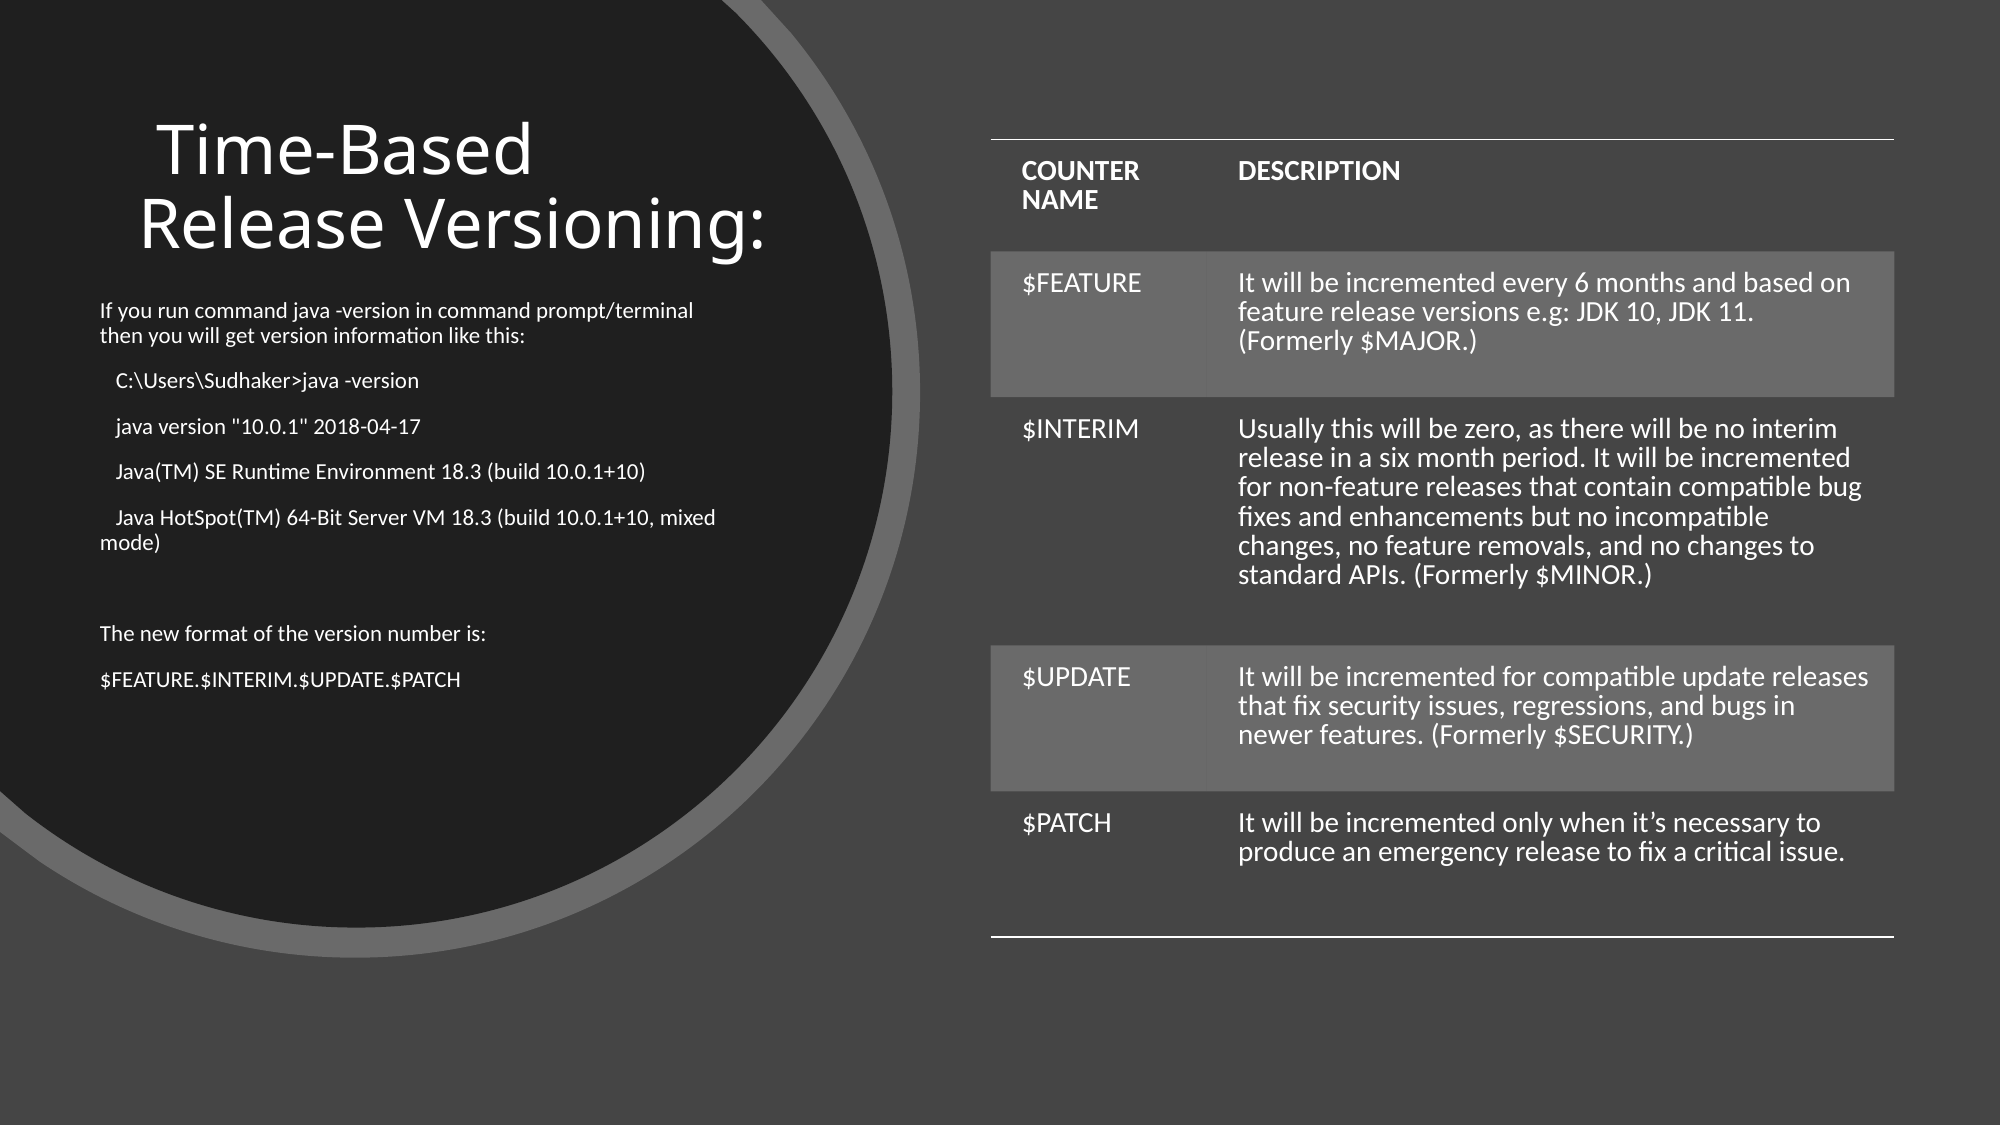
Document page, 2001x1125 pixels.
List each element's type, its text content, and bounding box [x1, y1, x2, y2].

table_cell It will be incremented only when it’s necessary to produce an emergency release to fix a critical issue. [1207, 791, 1894, 936]
list If you run command java -version in command prompt/terminal then you will get version information like this: C:\Users\Sudhaker>java -version java version "10.0.1" 2018-04-17 Java(TM) SE Runtime Environment 18.3 (build 10.0.1+10) Java HotSpot(TM) 64-Bit Server VM 18.3 (build 10.0.1+10, mixed mode) The new format of the version number is: $FEATURE.$INTERIM.$UPDATE.$PATCH [85, 291, 752, 743]
text_box [0, 0, 922, 959]
table_cell $INTERIM [991, 397, 1207, 645]
table_cell $UPDATE [991, 645, 1207, 791]
table_header COUNTER NAME [991, 140, 1207, 251]
table_cell It will be incremented every 6 months and based on feature release versions e.g: JDK 10, JDK 11. (Formerly $MAJOR.) [1207, 251, 1894, 397]
title Time-Based Release Versioning: [123, 103, 790, 275]
table_cell $PATCH [991, 791, 1207, 936]
table_cell Usually this will be zero, as there will be no interim release in a six month period. It will be incremented for non-feature releases that contain compatible bug fixes and enhancements but no incompatible changes, no feature removals, and no changes to standard APIs. (Formerly $MINOR.) [1207, 397, 1894, 645]
table_cell $FEATURE [991, 251, 1207, 397]
table_header DESCRIPTION [1207, 140, 1894, 251]
table_cell It will be incremented for compatible update releases that fix security issues, regressions, and bugs in newer features. (Formerly $SECURITY.) [1207, 645, 1894, 791]
text_box [0, 0, 894, 929]
